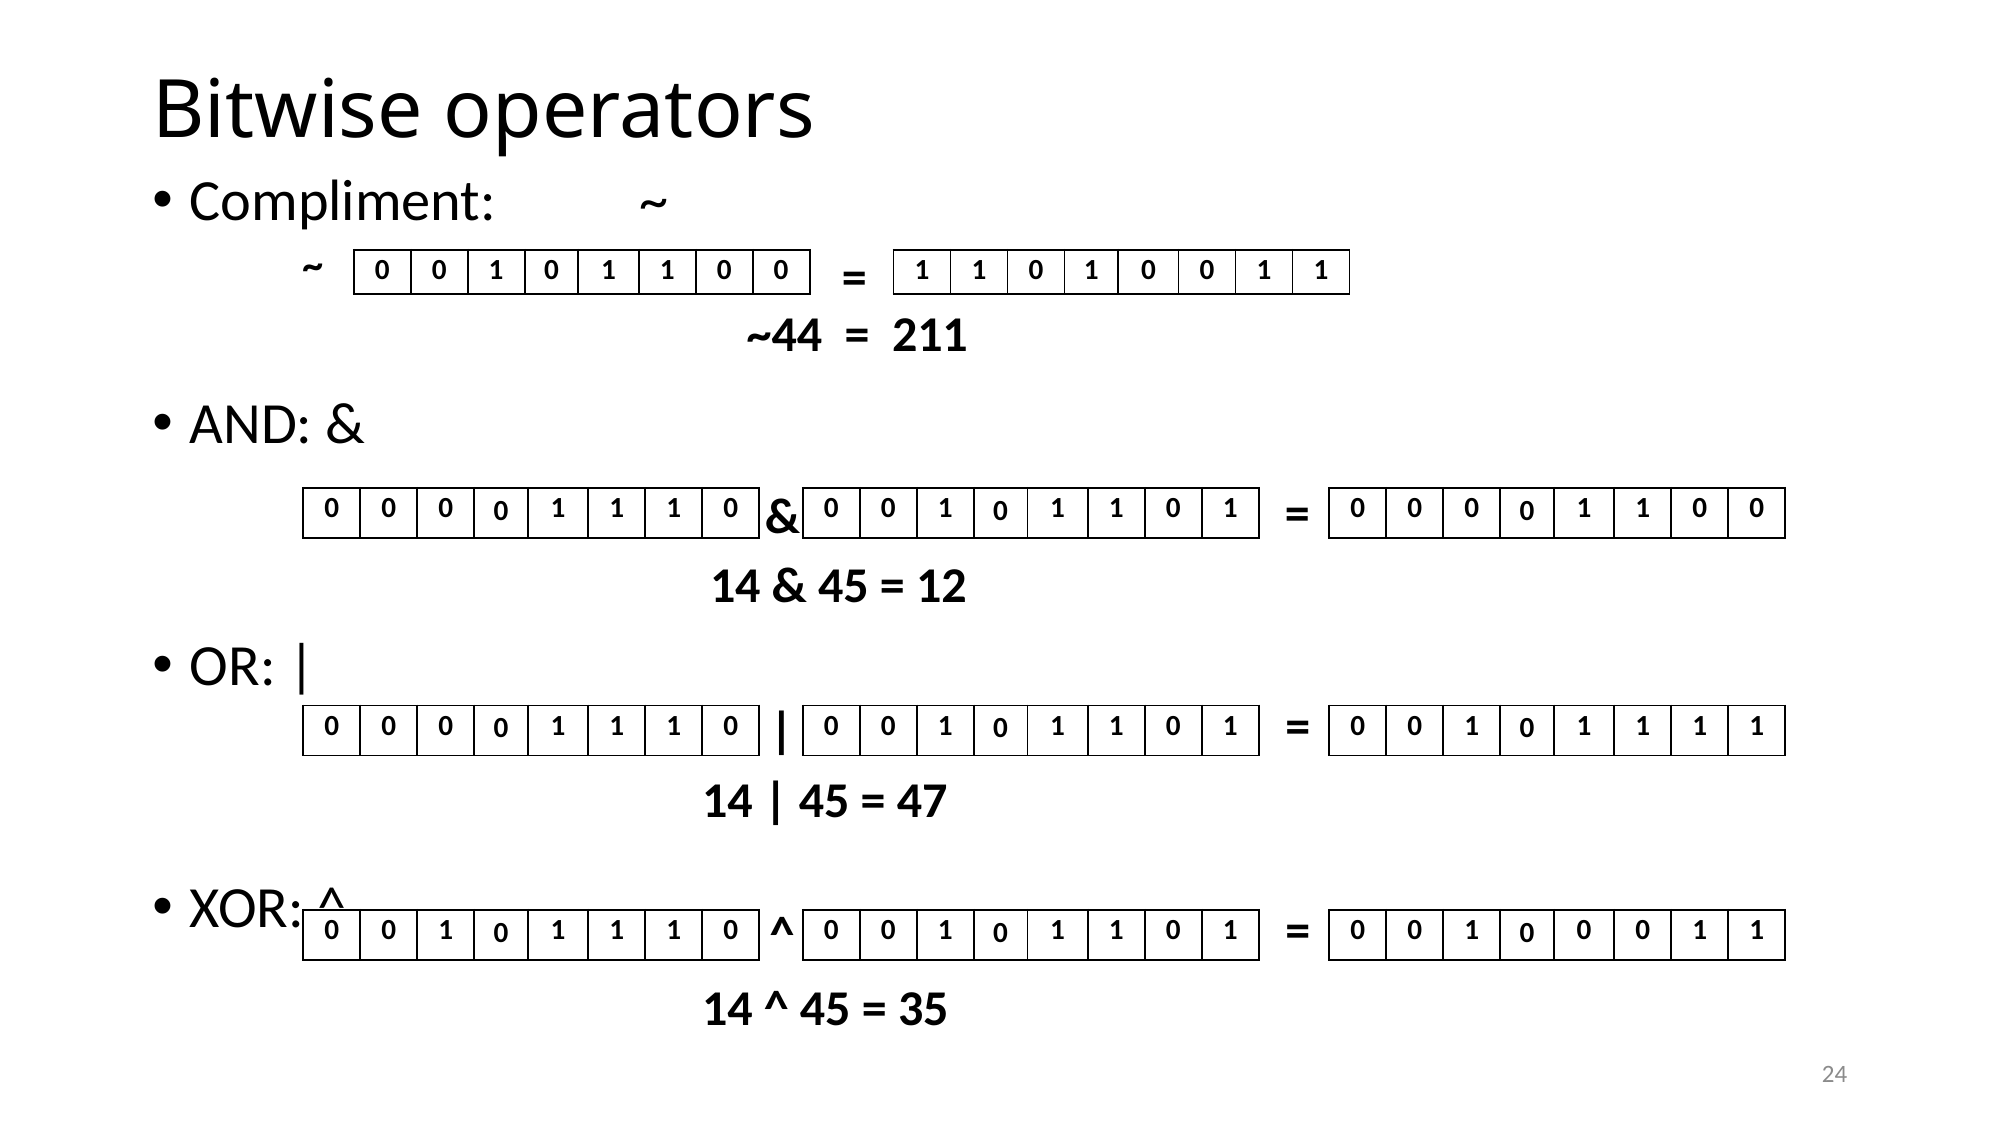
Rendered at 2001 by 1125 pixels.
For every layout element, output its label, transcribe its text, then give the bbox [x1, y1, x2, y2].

table_header 0 [703, 911, 754, 959]
text_box & [750, 475, 803, 544]
table_header 1 [1555, 489, 1613, 537]
table_header 0 [1672, 489, 1727, 537]
table_header 1 [1203, 911, 1258, 959]
table_header 1 [469, 251, 524, 293]
table_header 0 [808, 706, 859, 755]
table_header 0 [1501, 911, 1553, 959]
title Bitwise operators [137, 59, 1863, 163]
table_header 0 [1501, 706, 1553, 755]
table_header 0 [1615, 911, 1670, 959]
text_box = [1270, 686, 1323, 761]
table_header 0 [861, 706, 916, 755]
table_header 1 [1729, 911, 1784, 959]
table_header 1 [894, 251, 950, 293]
slide_number 24 [1412, 1042, 1863, 1103]
table_header 0 [754, 251, 809, 293]
table_header 1 [1089, 706, 1144, 755]
table_header 1 [589, 706, 644, 755]
table_header 1 [1028, 489, 1087, 537]
text_box = [1270, 473, 1323, 548]
text_box = [1270, 890, 1323, 966]
table_header 0 [475, 489, 527, 537]
table_header 1 [579, 251, 638, 293]
table_header 1 [1203, 489, 1258, 537]
table_header 0 [361, 489, 416, 537]
text_box 14 ^ 45 = 35 [687, 967, 1020, 1043]
table_header 0 [1008, 251, 1064, 293]
table_header 1 [1444, 911, 1499, 959]
table_header 0 [475, 911, 527, 959]
table_header 1 [1444, 706, 1499, 755]
table_header 0 [304, 706, 359, 755]
table_header 0 [975, 911, 1027, 959]
table_header 1 [646, 911, 701, 959]
table_header 0 [1119, 251, 1178, 293]
table_header 1 [1203, 706, 1258, 755]
table_header 0 [1330, 489, 1385, 537]
text_box = [827, 236, 880, 294]
table_header 1 [1089, 489, 1144, 537]
table_header 0 [804, 489, 859, 537]
text_box ~44 = 211 [731, 294, 1027, 369]
table_header 0 [1146, 489, 1201, 537]
table_header 1 [918, 706, 973, 755]
table_header 0 [703, 489, 750, 537]
text_box 14 | 45 = 47 [687, 760, 1020, 835]
table_header 0 [304, 911, 359, 959]
table_header 0 [361, 911, 416, 959]
table_header 0 [1330, 706, 1385, 755]
table_header 0 [1179, 251, 1235, 293]
list Compliment: ~ ~ AND: & OR: | XOR: ^ [137, 162, 1807, 1039]
table_header 0 [975, 706, 1027, 755]
table_header 1 [640, 251, 695, 293]
table_header 0 [418, 489, 473, 537]
table_header 1 [646, 489, 701, 537]
text_box 14 & 45 = 12 [695, 544, 1027, 620]
table_header 1 [1615, 706, 1670, 755]
table_header 1 [1672, 706, 1727, 755]
table_header 1 [951, 251, 1007, 293]
table_header 1 [1729, 706, 1784, 755]
table_header 1 [418, 911, 473, 959]
table_header 1 [1065, 251, 1117, 293]
table_header 1 [529, 706, 587, 755]
table_header 0 [861, 911, 916, 959]
table_header 0 [475, 706, 527, 755]
table_header 0 [861, 489, 916, 537]
table_header 0 [1729, 489, 1784, 537]
table_header 0 [304, 489, 359, 537]
table_header 1 [1615, 489, 1670, 537]
table_header 1 [1672, 911, 1727, 959]
table_header 1 [529, 489, 587, 537]
table_header 1 [918, 489, 973, 537]
table_header 0 [1387, 489, 1442, 537]
table_header 0 [412, 251, 467, 293]
table_header 0 [975, 489, 1027, 537]
table_header 1 [1028, 706, 1087, 755]
table_header 1 [646, 706, 701, 755]
table_header 0 [808, 911, 859, 959]
text_box | [754, 690, 808, 760]
table_header 0 [697, 251, 752, 293]
table_header 1 [589, 489, 644, 537]
table_header 1 [1089, 911, 1144, 959]
table_header 0 [526, 251, 577, 293]
table_header 0 [355, 251, 410, 293]
table_header 1 [589, 911, 644, 959]
table_header 0 [1555, 911, 1613, 959]
table_header 1 [1236, 251, 1292, 293]
table_header 1 [1555, 706, 1613, 755]
table_header 0 [418, 706, 473, 755]
table_header 0 [1444, 489, 1499, 537]
table_header 1 [529, 911, 587, 959]
table_header 0 [361, 706, 416, 755]
table_header 1 [1028, 911, 1087, 959]
text_box ^ [754, 894, 808, 967]
table_header 1 [918, 911, 973, 959]
table_header 0 [1146, 706, 1201, 755]
table_header 0 [703, 706, 754, 755]
table_header 1 [1293, 251, 1349, 293]
table_header 0 [1501, 489, 1553, 537]
table_header 0 [1146, 911, 1201, 959]
table_header 0 [1387, 706, 1442, 755]
table_header 0 [1330, 911, 1385, 959]
table_header 0 [1387, 911, 1442, 959]
